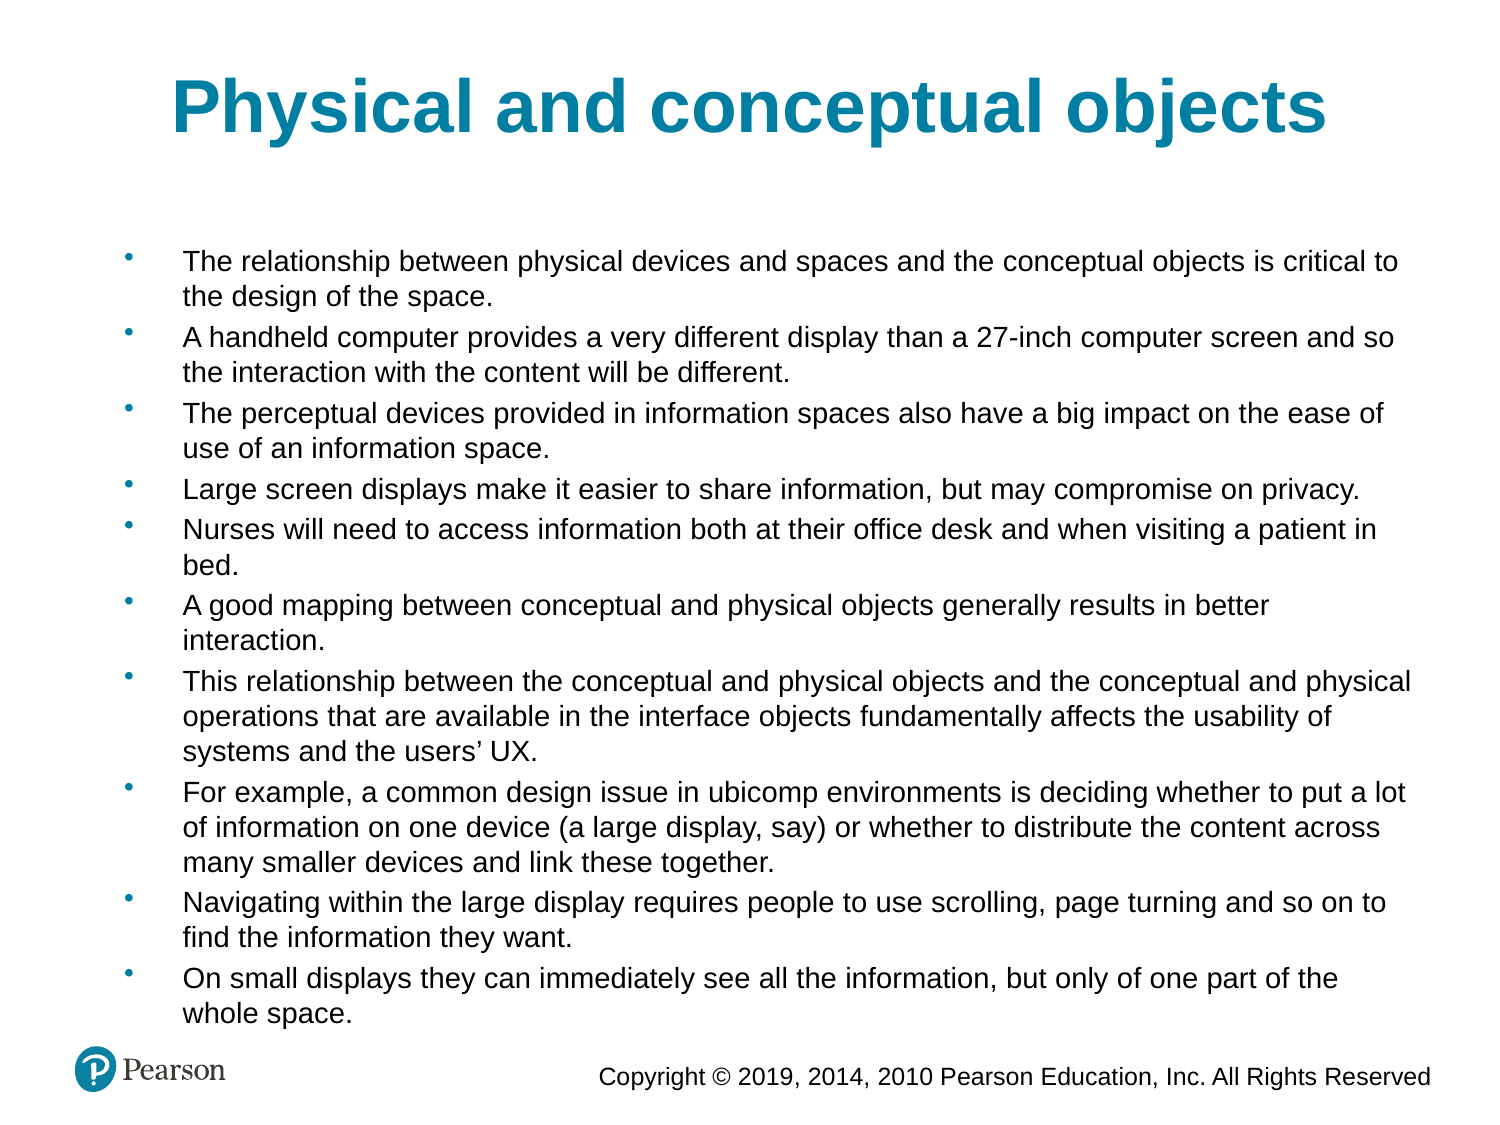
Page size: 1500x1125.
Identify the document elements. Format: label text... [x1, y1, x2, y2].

list The relationship between physical devices and spaces and the conceptual objects is critical to the design of the space. A handheld computer provides a very different display than a 27-inch computer screen and so the interaction with the content will be different. The perceptual devices provided in information spaces also have a big impact on the ease of use of an information space. Large screen displays make it easier to share information, but may compromise on privacy. Nurses will need to access information both at their office desk and when visiting a patient in bed. A good mapping between conceptual and physical objects generally results in better interaction. This relationship between the conceptual and physical objects and the conceptual and physical operations that are available in the interface objects fundamentally affects the usability of systems and the users’ UX. For example, a common design issue in ubicomp environments is deciding whether to put a lot of information on one device (a large display, say) or whether to distribute the content across many smaller devices and link these together. Navigating within the large display requires people to use scrolling, page turning and so on to find the information they want. On small displays they can immediately see all the information, but only of one part of the whole space. [109, 235, 1430, 1010]
title Physical and conceptual objects [103, 41, 1397, 165]
